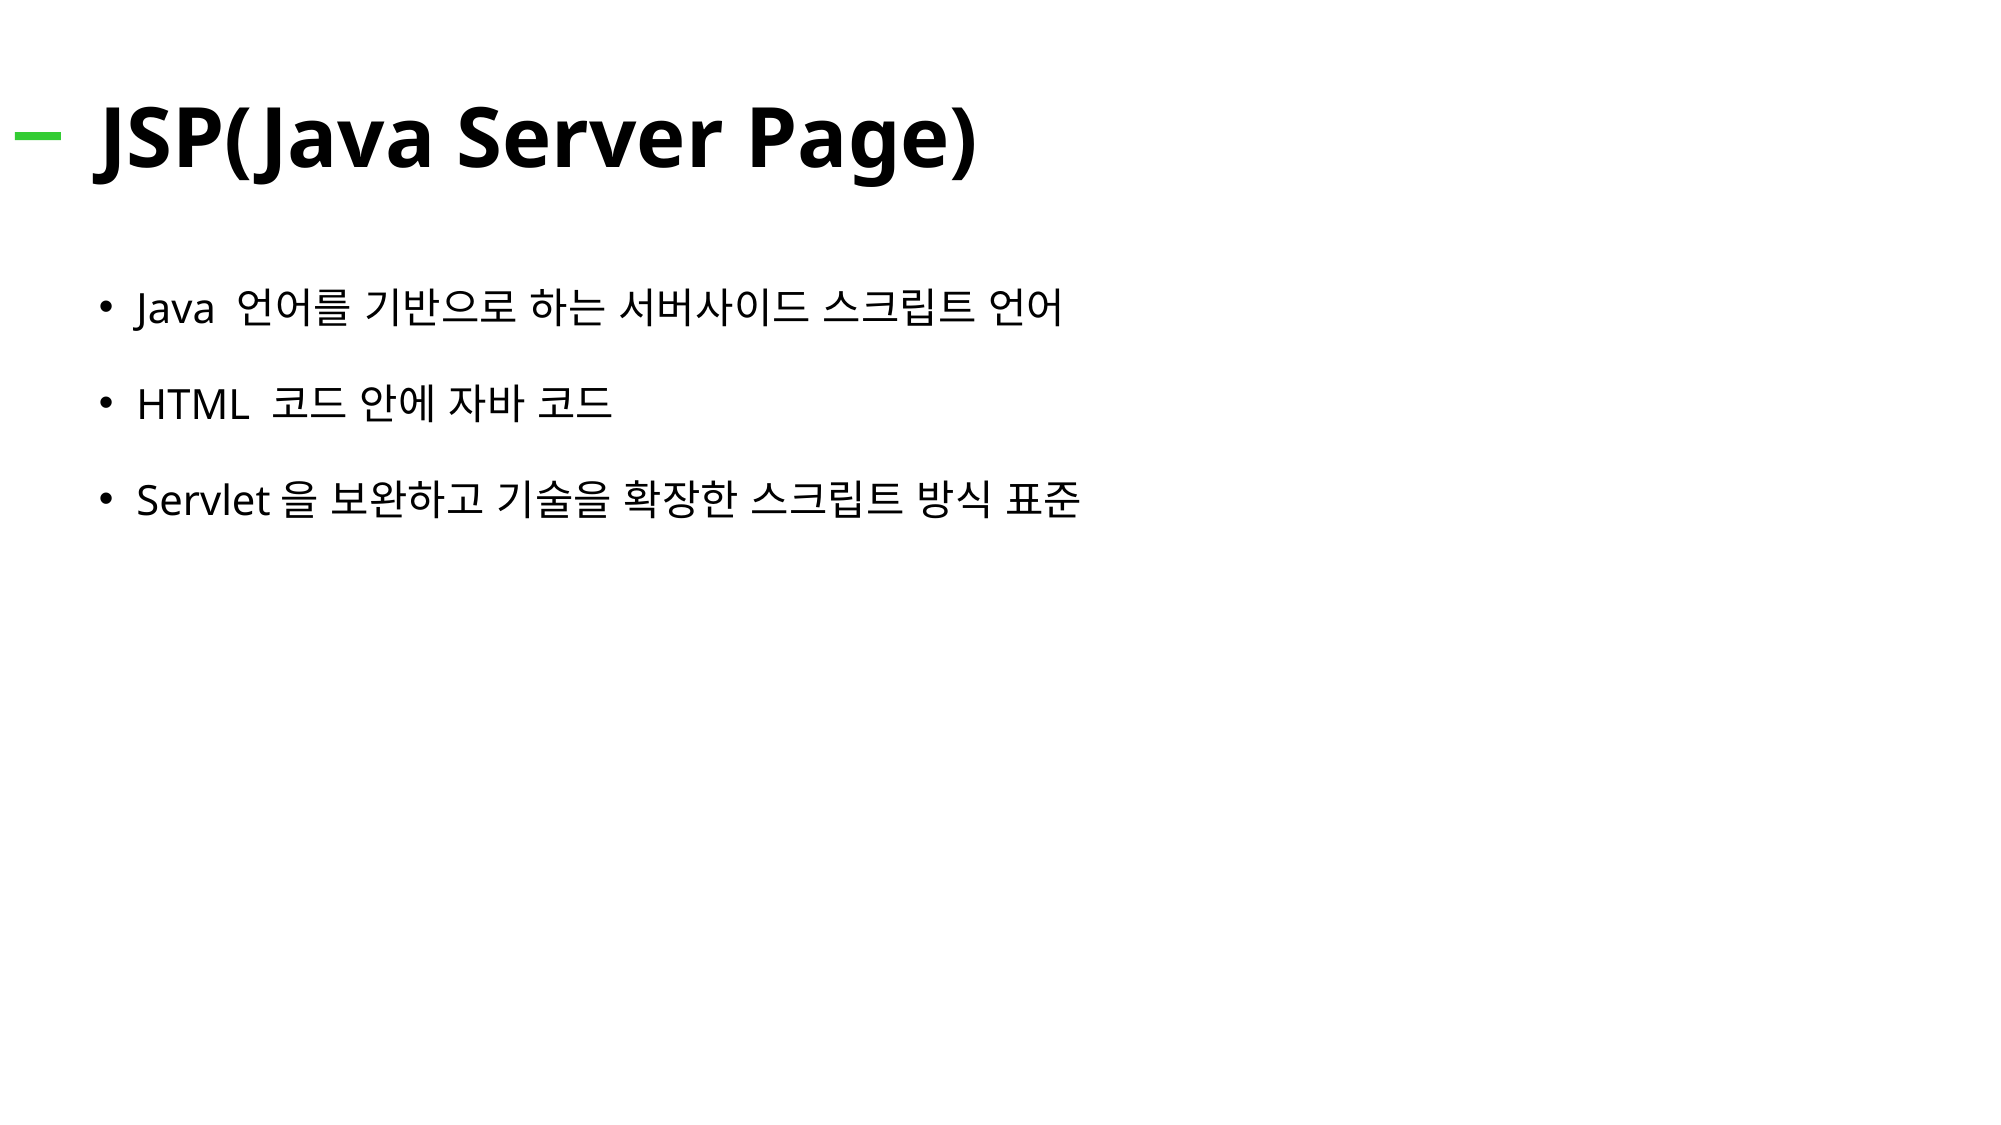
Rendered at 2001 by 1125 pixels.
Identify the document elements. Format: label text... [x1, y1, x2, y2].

text_box [14, 131, 62, 141]
title JSP(Java Server Page) [84, 31, 1810, 249]
list Java 언어를 기반으로 하는 서버사이드 스크립트 언어 HTML 코드 안에 자바 코드 Servlet을 보완하고 기술을 확장한 스크립트 방식 표준 [83, 248, 1809, 963]
